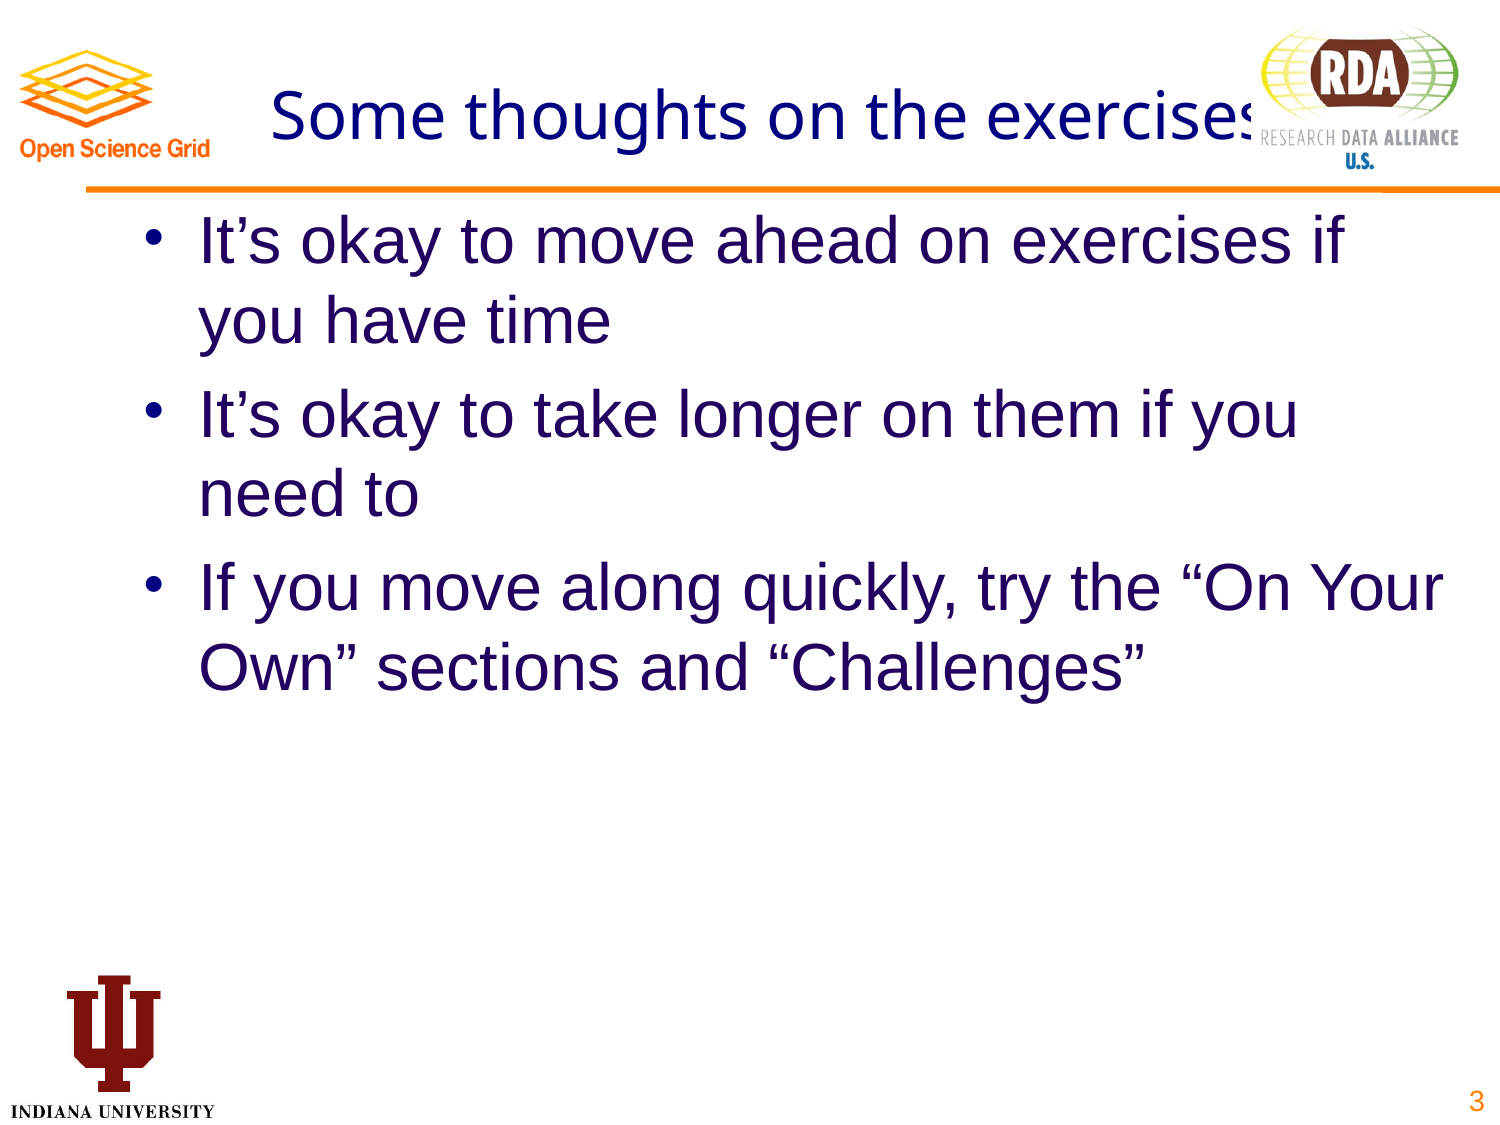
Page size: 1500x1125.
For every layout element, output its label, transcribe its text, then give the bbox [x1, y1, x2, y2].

slide_number 3 [1430, 1049, 1500, 1125]
picture [0, 968, 286, 1125]
title Some thoughts on the exercises [201, 18, 1342, 189]
picture [1251, 18, 1469, 179]
list It’s okay to move ahead on exercises if you have time It’s okay to take longer on them if you need to If you move along quickly, try the “On Your Own” sections and “Challenges” [127, 189, 1473, 959]
picture [0, 27, 201, 179]
